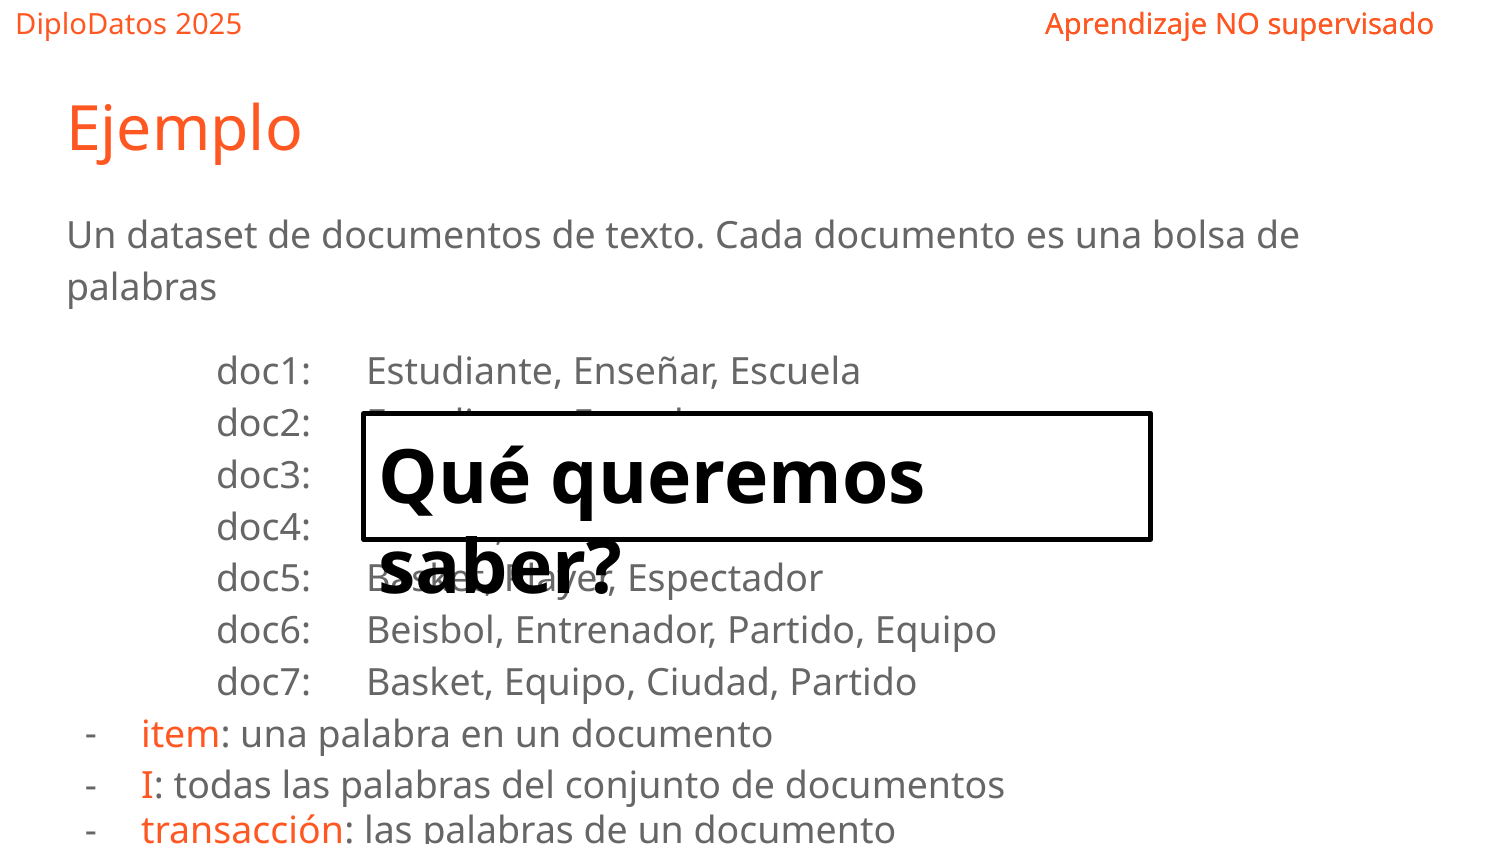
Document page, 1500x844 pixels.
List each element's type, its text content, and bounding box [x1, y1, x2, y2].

text_box Qué queremos saber? [363, 413, 1151, 540]
list Un dataset de documentos de texto. Cada documento es una bolsa de palabras doc1: Estudiante, Enseñar, Escuela doc2: Estudiante, Escuela doc3: Enseñar, Escuela, Ciudad, Partido doc4: Beisbol, Basket doc5: Basket, Player, Espectador doc6: Beisbol, Entrenador, Partido, Equipo doc7: Basket, Equipo, Ciudad, Partido item: una palabra en un documento I: todas las palabras del conjunto de documentos transacción: las palabras de un documento [51, 189, 1449, 750]
title Ejemplo [51, 72, 1449, 167]
